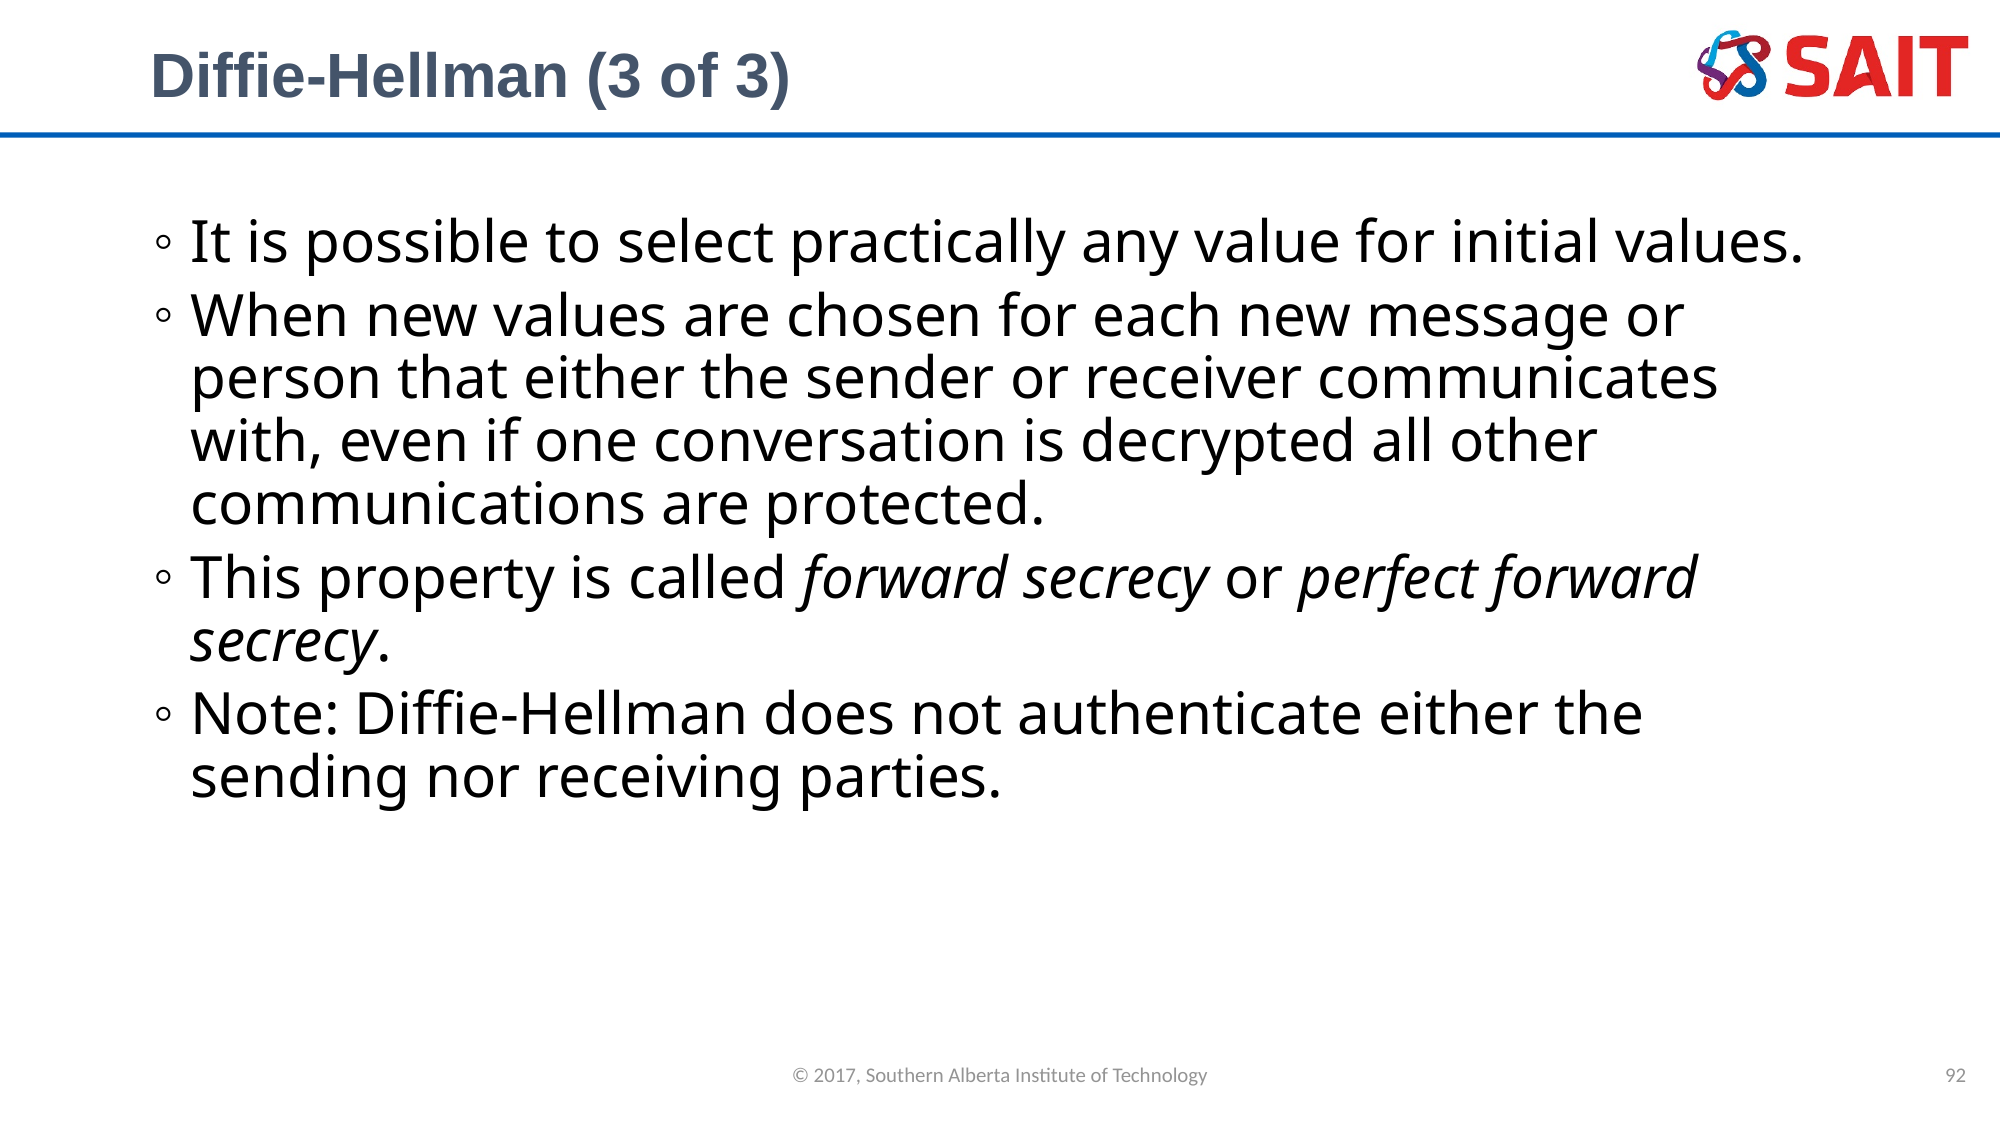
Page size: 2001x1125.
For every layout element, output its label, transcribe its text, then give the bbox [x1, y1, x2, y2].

title Diffie-Hellman (3 of 3) [135, 25, 1600, 129]
list It is possible to select practically any value for initial values. When new values are chosen for each new message or person that either the sender or receiver communicates with, even if one conversation is decrypted all other communications are protected. This property is called forward secrecy or perfect forward secrecy. Note: Diffie-Hellman does not authenticate either the sending nor receiving parties. [138, 204, 1854, 1020]
picture [1665, 0, 2000, 130]
